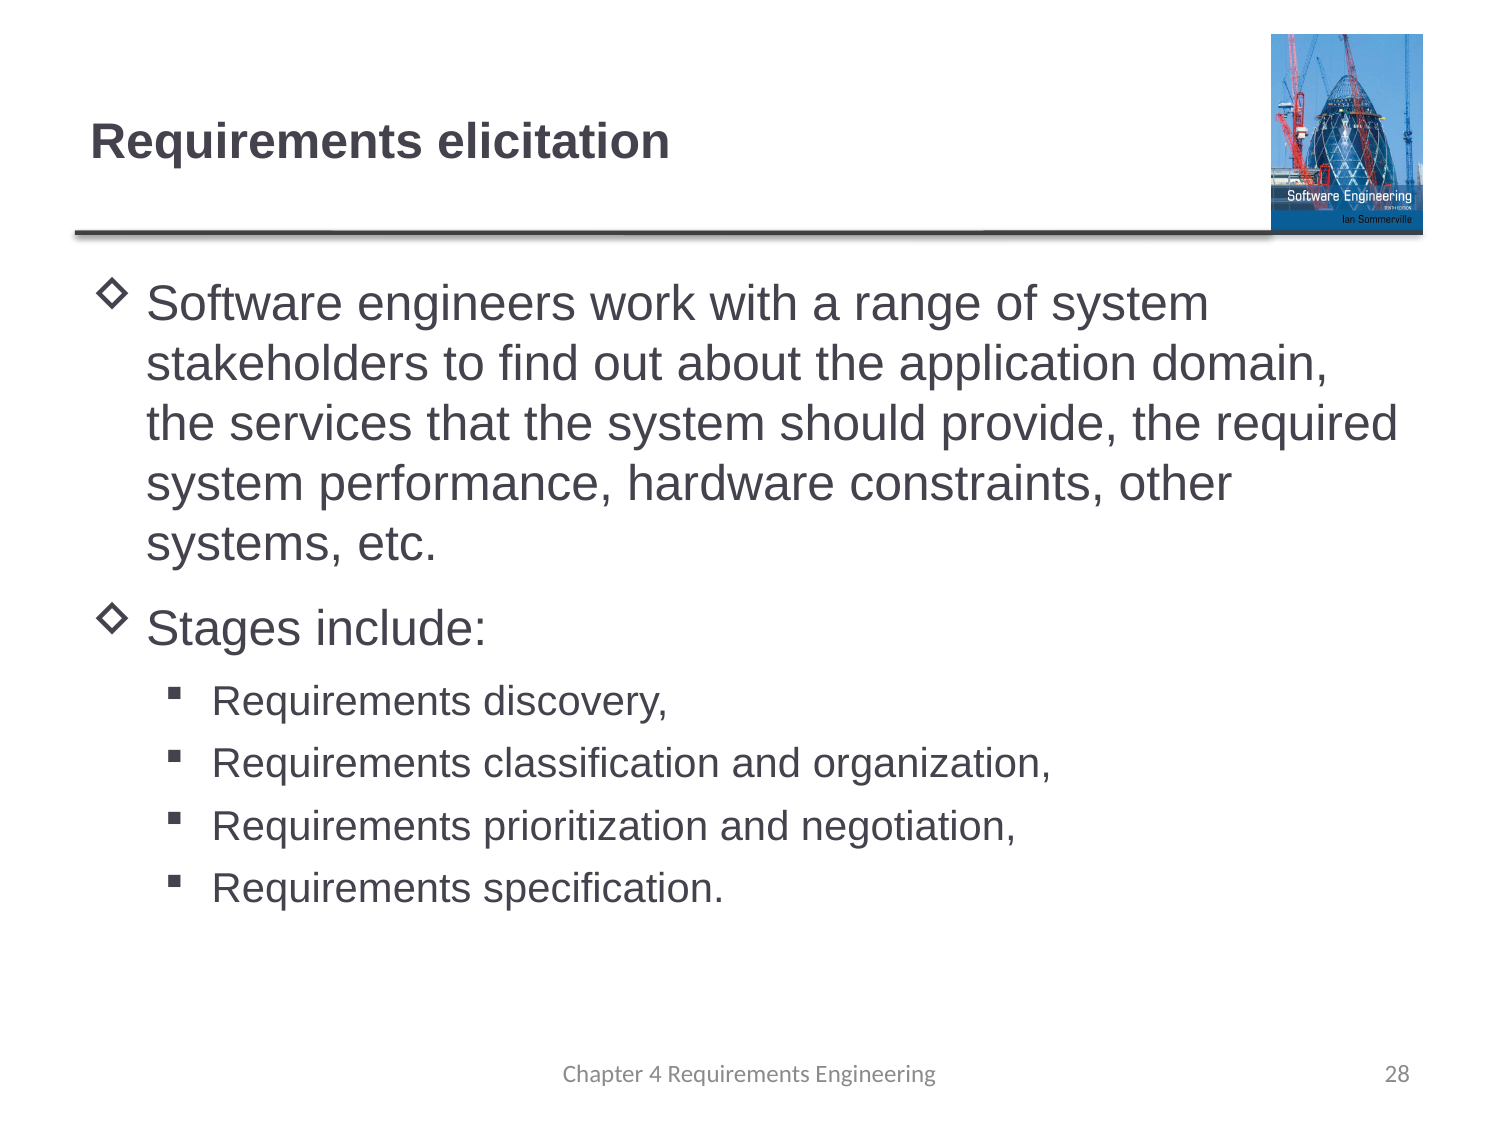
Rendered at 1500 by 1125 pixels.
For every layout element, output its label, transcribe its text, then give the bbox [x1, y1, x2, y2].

title Requirements elicitation [74, 44, 1272, 233]
list Software engineers work with a range of system stakeholders to find out about the application domain, the services that the system should provide, the required system performance, hardware constraints, other systems, etc. Stages include: Requirements discovery, Requirements classification and organization, Requirements prioritization and negotiation, Requirements specification. [75, 262, 1425, 1005]
footer Chapter 4 Requirements Engineering [512, 1042, 988, 1103]
slide_number 28 [1074, 1042, 1425, 1103]
picture [1271, 34, 1423, 230]
